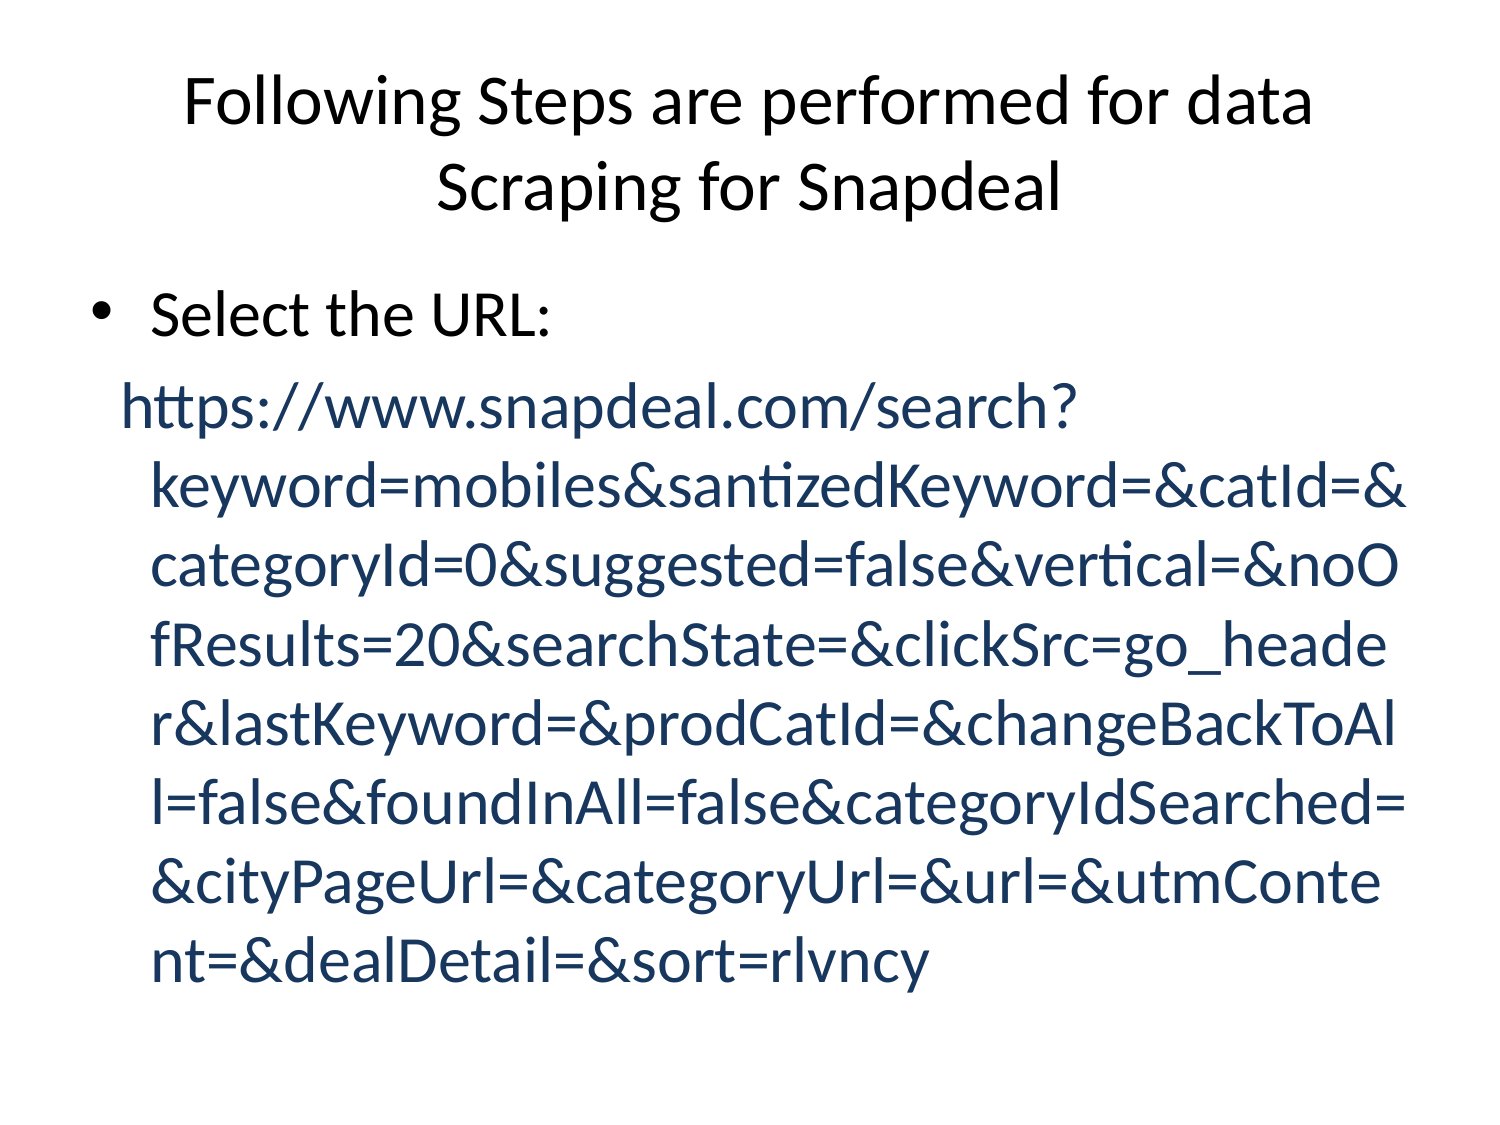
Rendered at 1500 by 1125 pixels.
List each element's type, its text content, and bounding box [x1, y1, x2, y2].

title Following Steps are performed for data Scraping for Snapdeal [75, 45, 1425, 233]
list Select the URL: https://www.snapdeal.com/search?keyword=mobiles&santizedKeyword=&catId=&categoryId=0&suggested=false&vertical=&noOfResults=20&searchState=&clickSrc=go_header&lastKeyword=&prodCatId=&changeBackToAll=false&foundInAll=false&categoryIdSearched=&cityPageUrl=&categoryUrl=&url=&utmContent=&dealDetail=&sort=rlvncy [75, 262, 1425, 1005]
